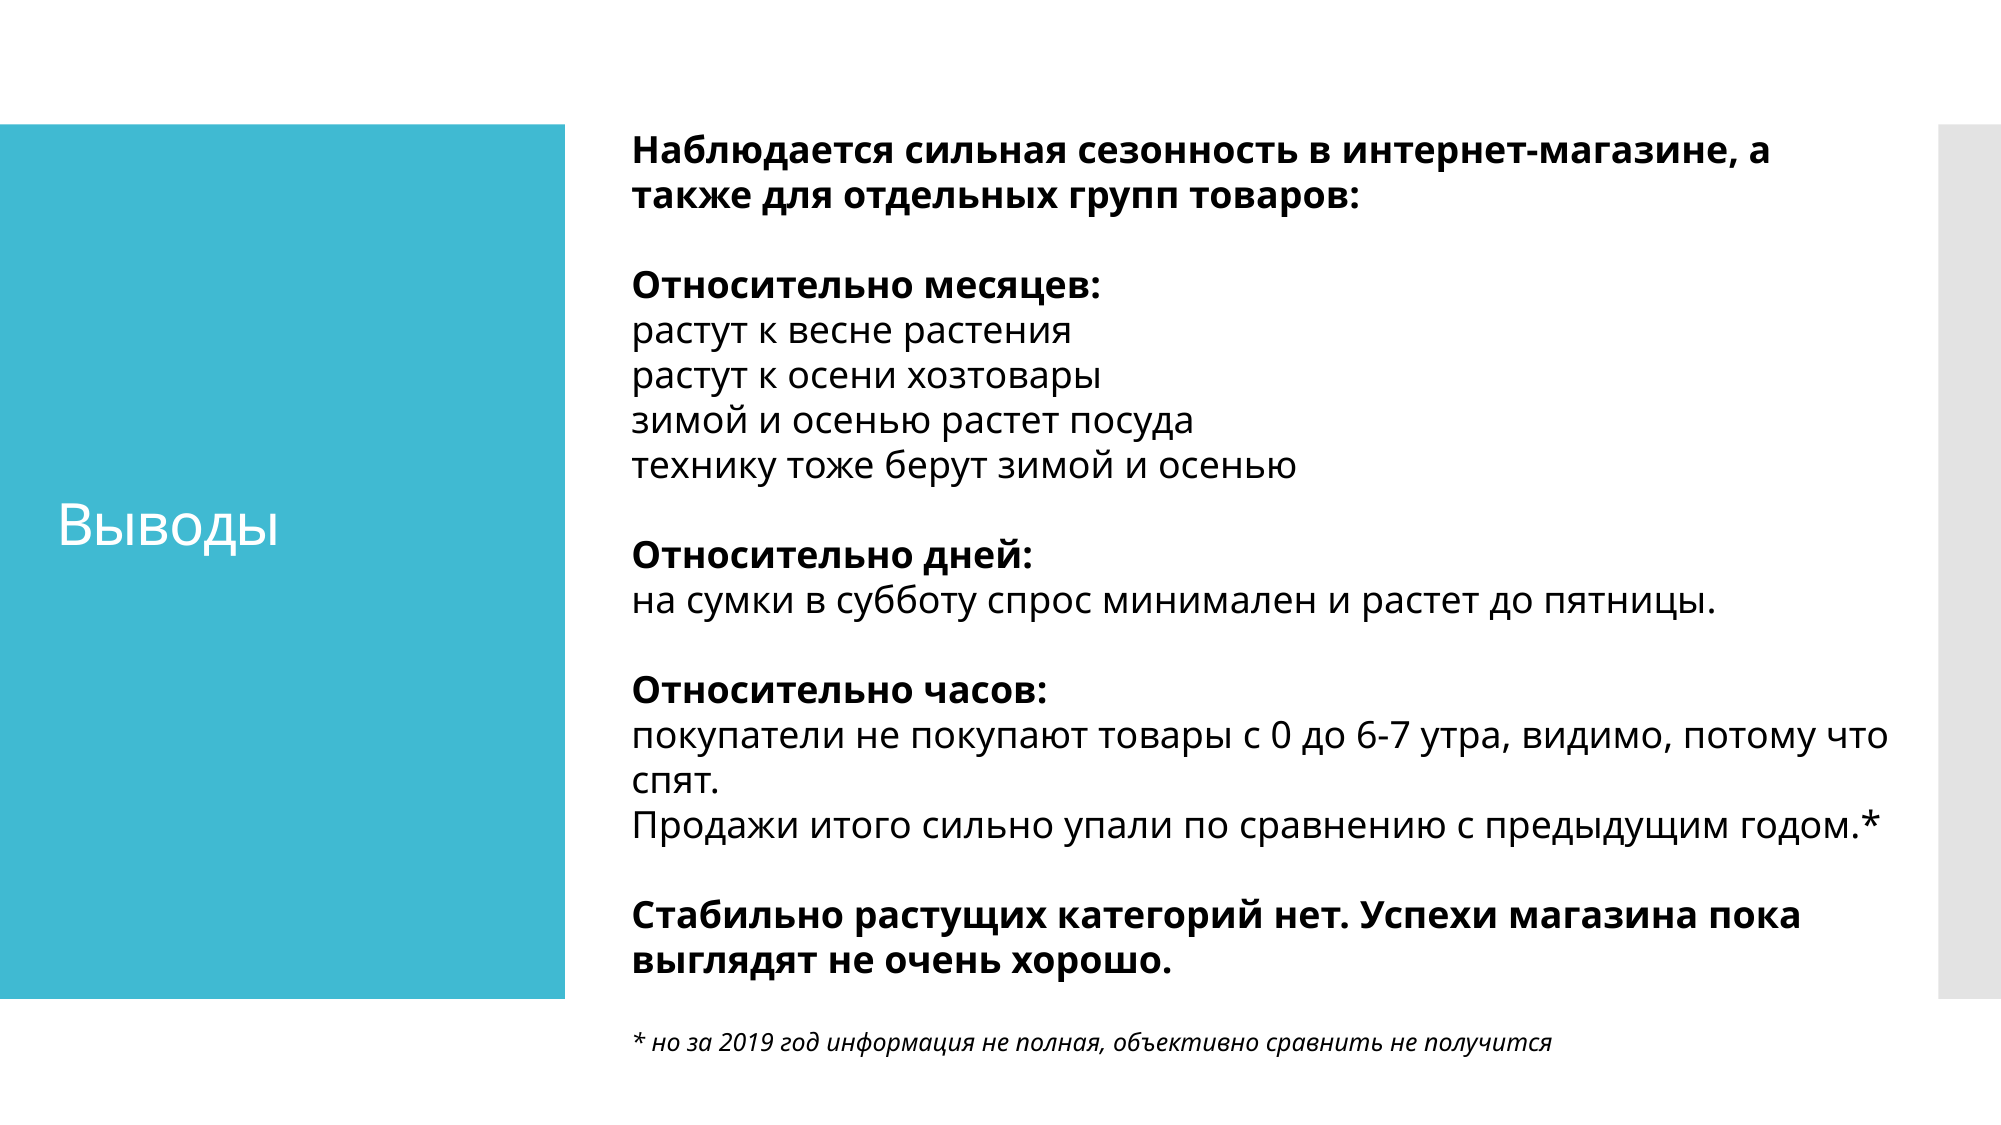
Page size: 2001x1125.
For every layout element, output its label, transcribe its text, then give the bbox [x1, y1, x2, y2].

title Выводы [41, 184, 525, 940]
text_box Наблюдается сильная сезонность в интернет-магазине, а также для отдельных групп товаров: Относительно месяцев: растут к весне растения растут к осени хозтовары зимой и осенью растет посуда технику тоже берут зимой и осенью Относительно дней: на сумки в субботу спрос минимален и растет до пятницы. Относительно часов: покупатели не покупают товары с 0 до 6-7 утра, видимо, потому что спят. Продажи итого сильно упали по сравнению с предыдущим годом.* Стабильно растущих категорий нет. Успехи магазина пока выглядят не очень хорошо. * но за 2019 год информация не полная, объективно сравнить не получится [616, 118, 1913, 1064]
